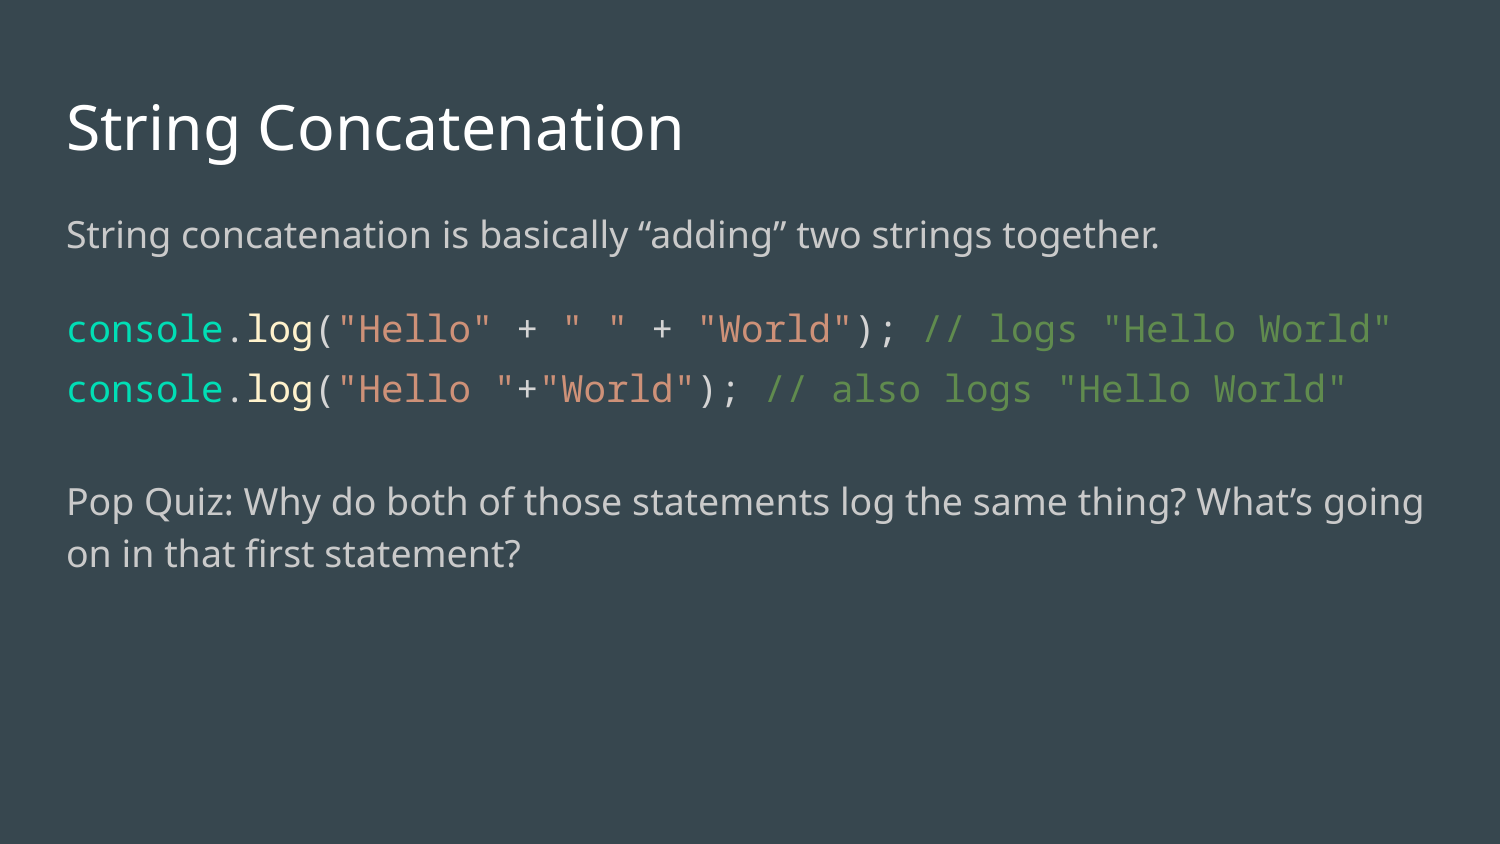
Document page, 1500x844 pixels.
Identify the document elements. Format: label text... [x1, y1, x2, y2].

list String concatenation is basically “adding” two strings together. console.log("Hello" + " " + "World"); // logs "Hello World" console.log("Hello "+"World"); // also logs "Hello World" Pop Quiz: Why do both of those statements log the same thing? What’s going on in that first statement? [51, 189, 1449, 750]
title String Concatenation [51, 72, 1449, 167]
